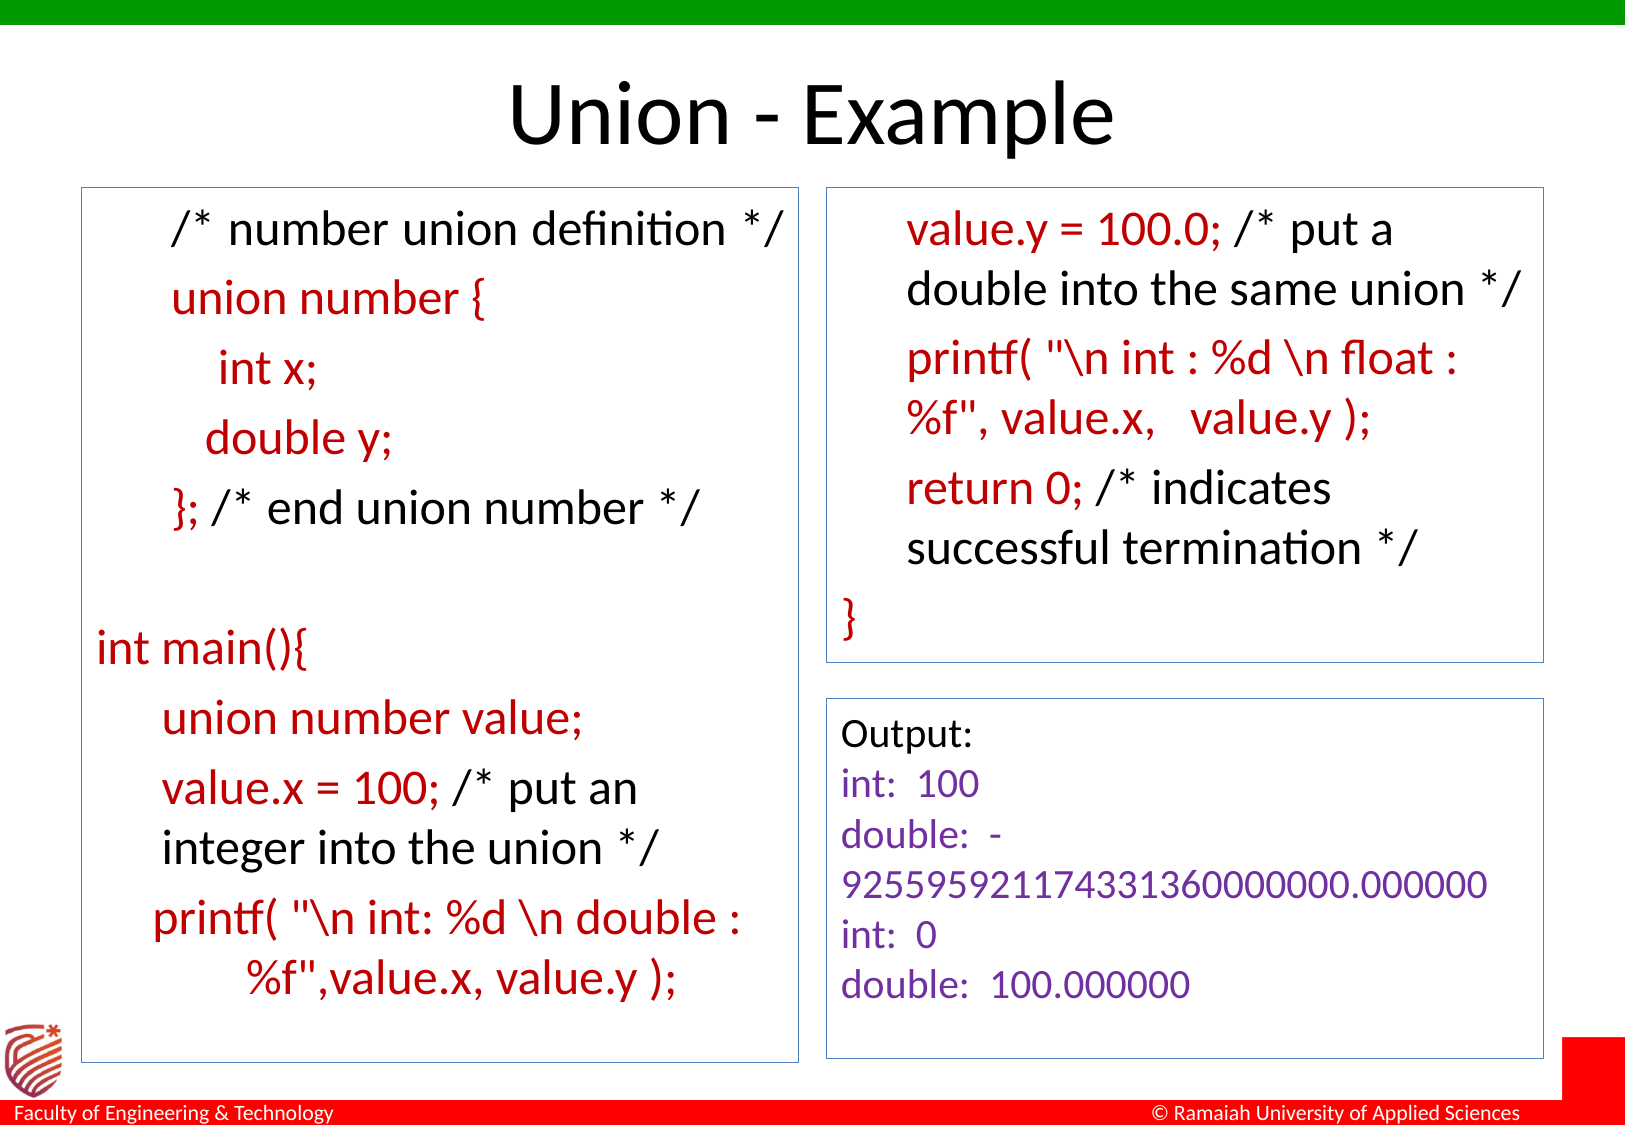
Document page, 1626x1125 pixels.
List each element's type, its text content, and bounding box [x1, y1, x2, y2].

title Union - Example [81, 45, 1544, 233]
text_box Output: int: 100 double: -925595921174331360000000.000000 int: 0 double: 100.000000 [826, 698, 1544, 1059]
picture [0, 1013, 69, 1100]
list value.y = 100.0; /* put a double into the same union */ printf( "\n int : %d \n float : %f", value.x, value.y ); return 0; /* indicates successful termination */ } [826, 187, 1544, 663]
list /* number union definition */ union number { int x; double y; }; /* end union number */ int main(){ union number value; value.x = 100; /* put an integer into the union */ printf( "\n int: %d \n double : %f",value.x, value.y ); [81, 187, 799, 1063]
